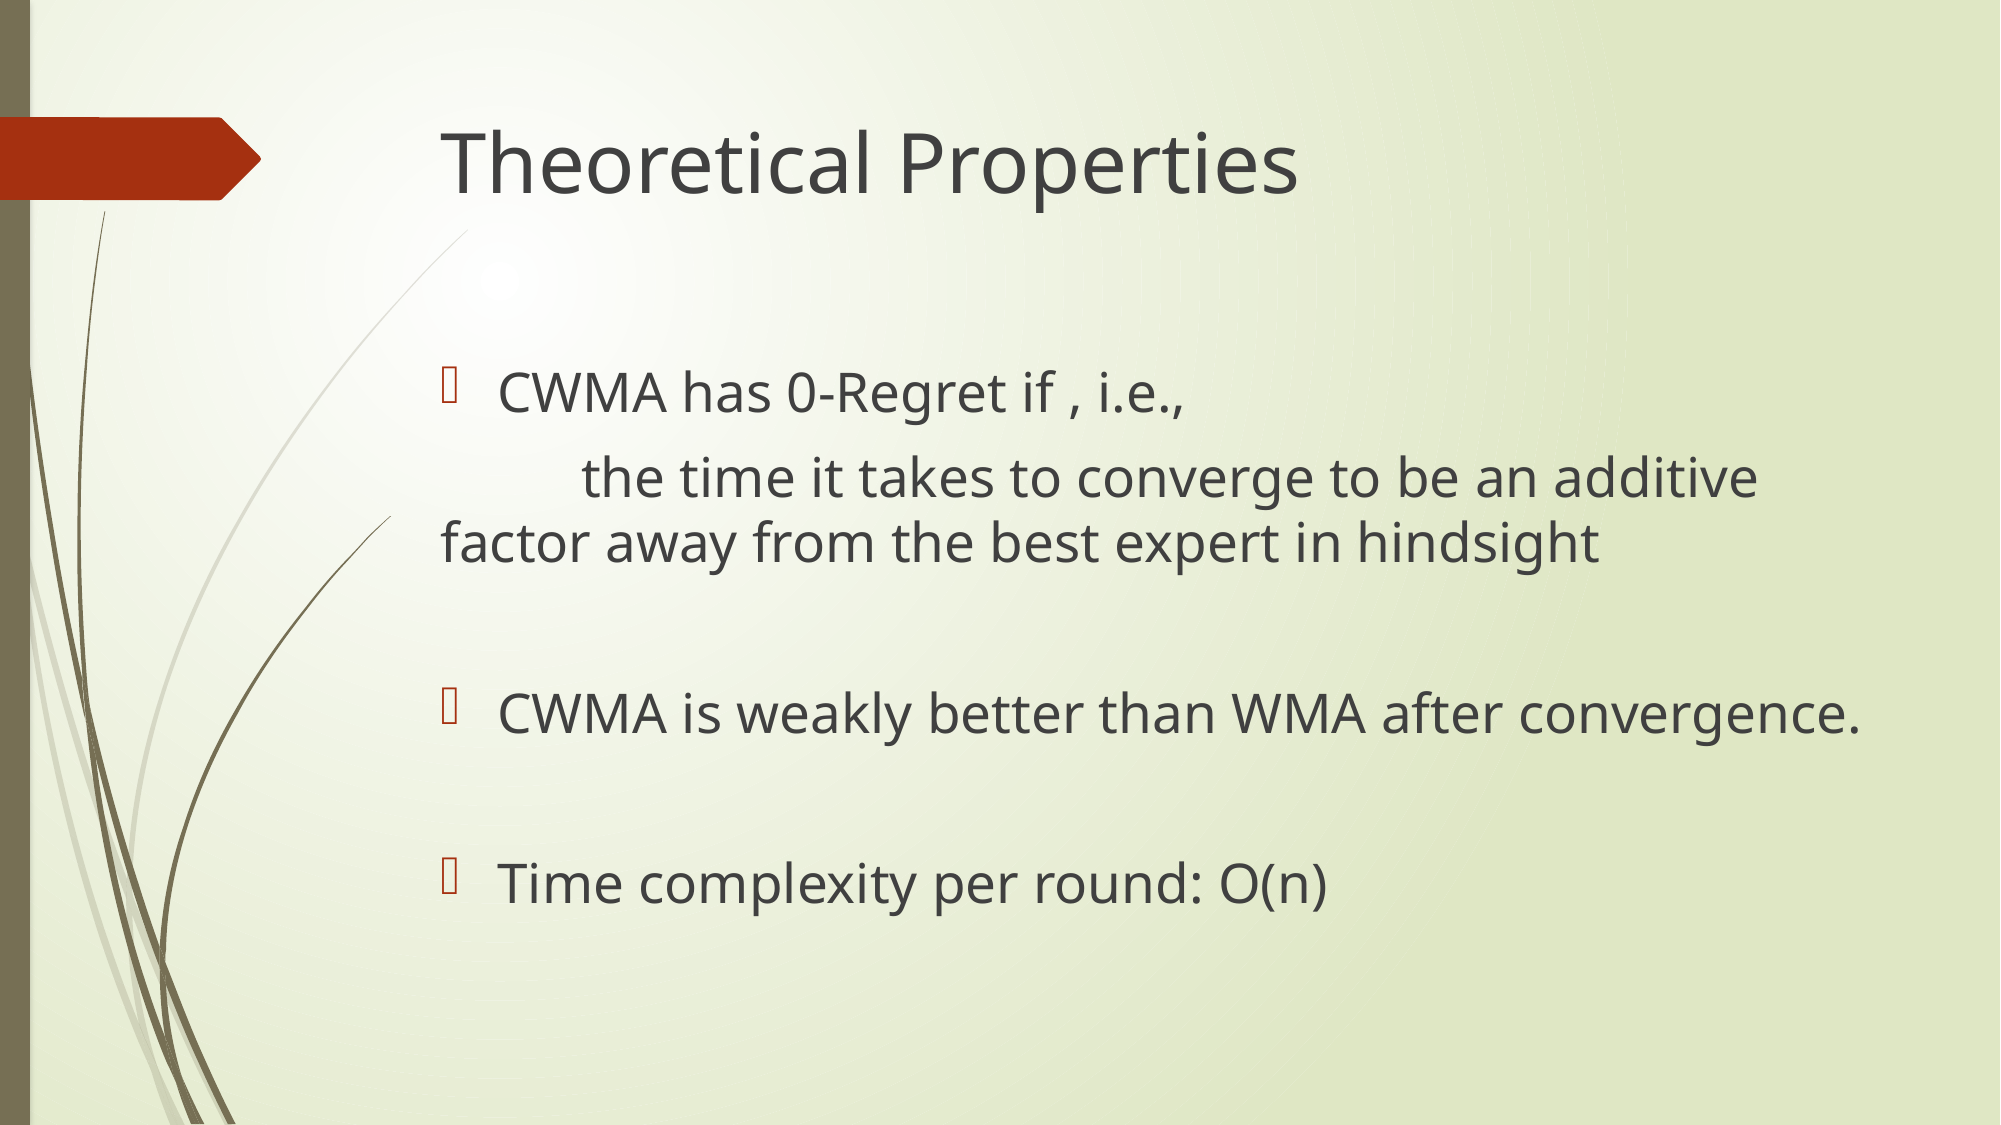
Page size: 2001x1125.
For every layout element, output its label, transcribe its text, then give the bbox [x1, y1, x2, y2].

title Theoretical Properties [425, 102, 1888, 313]
